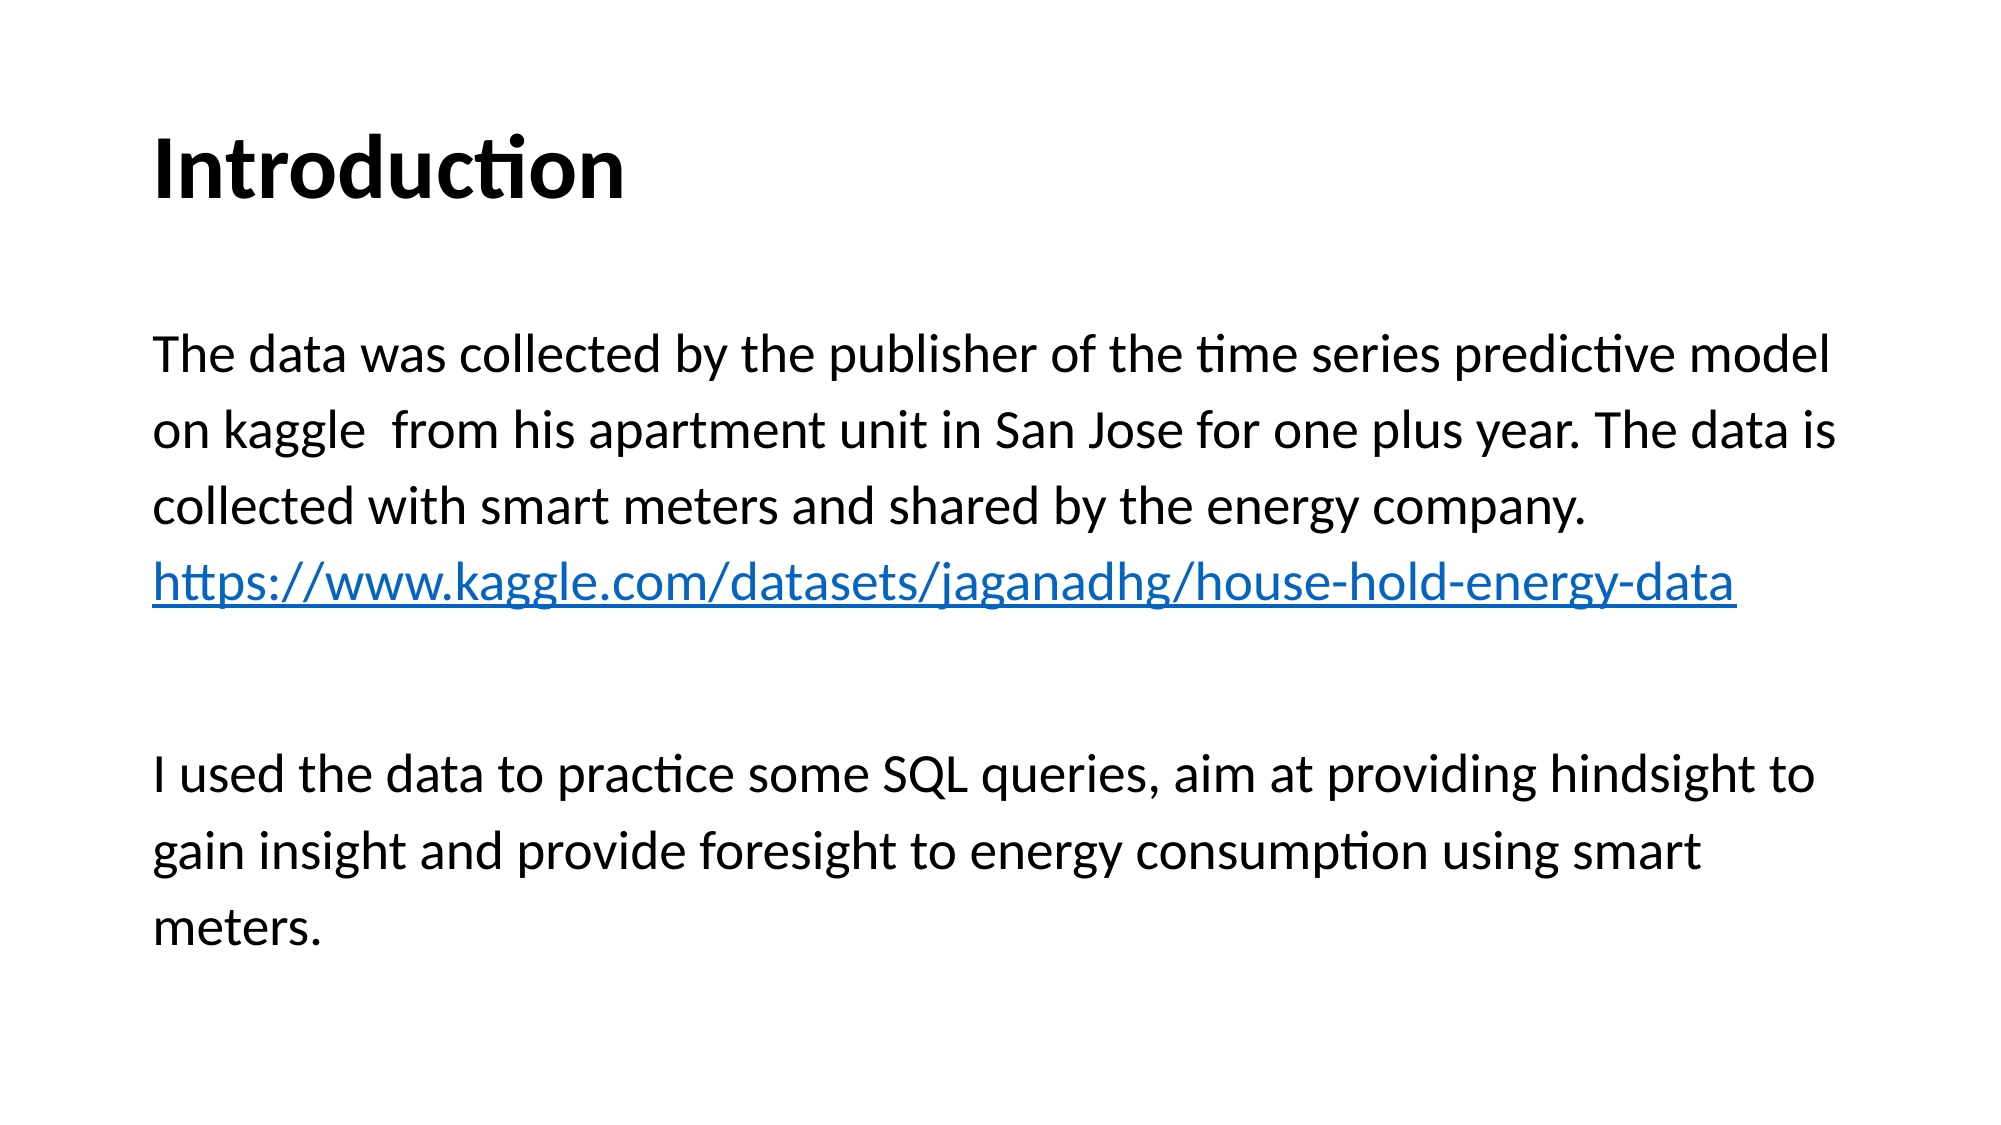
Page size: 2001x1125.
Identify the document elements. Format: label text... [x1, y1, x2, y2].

list The data was collected by the publisher of the time series predictive model on kaggle from his apartment unit in San Jose for one plus year. The data is collected with smart meters and shared by the energy company. https://www.kaggle.com/datasets/jaganadhg/house-hold-energy-data I used the data to practice some SQL queries, aim at providing hindsight to gain insight and provide foresight to energy consumption using smart meters. [137, 299, 1863, 1014]
title Introduction [137, 59, 1863, 278]
